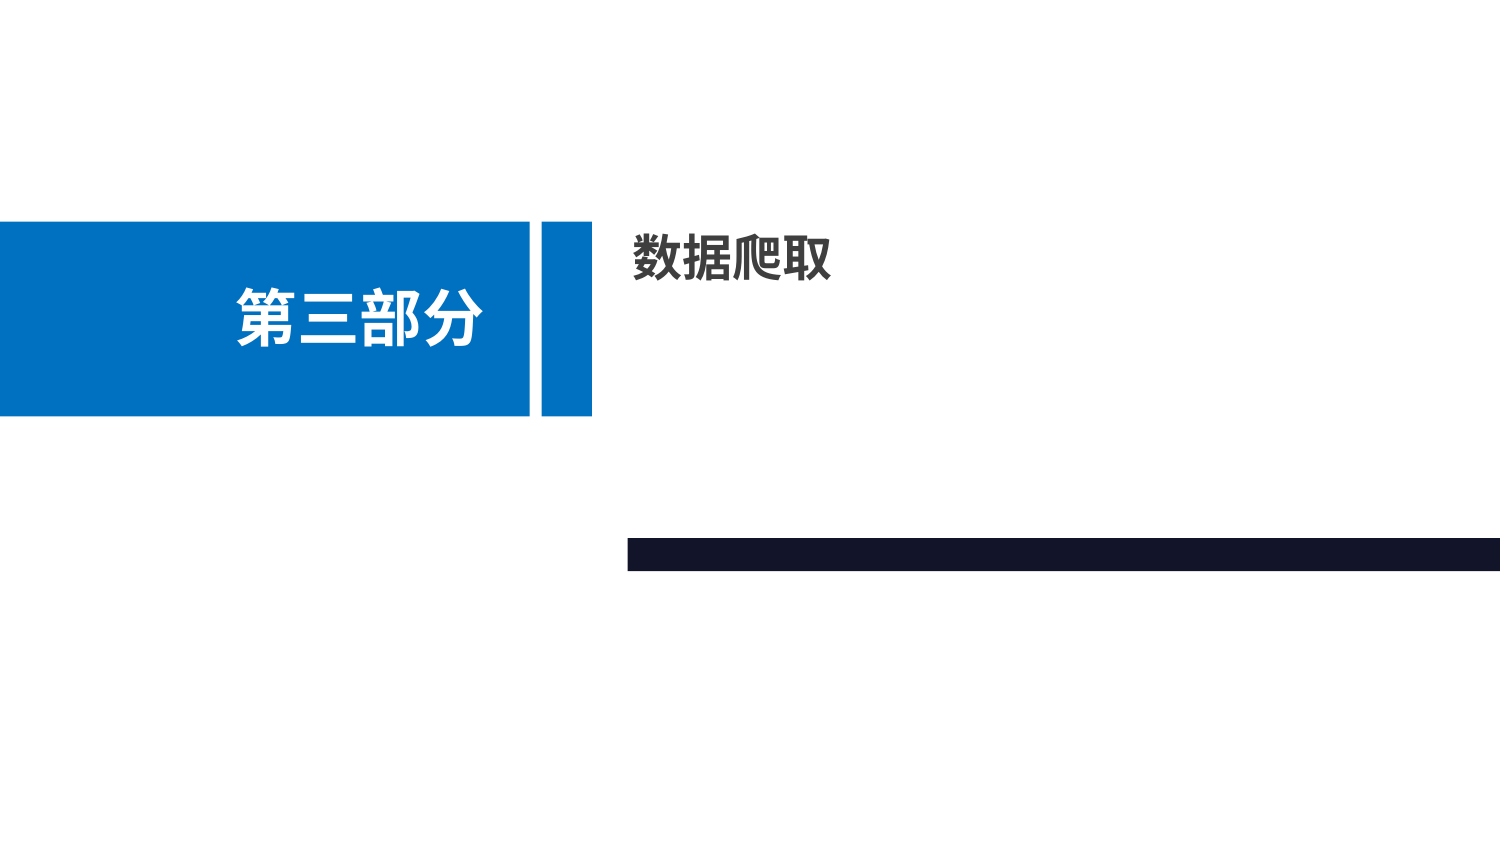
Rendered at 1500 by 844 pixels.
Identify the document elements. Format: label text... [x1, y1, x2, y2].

text_box [541, 221, 592, 417]
text_box 数据爬取 [621, 220, 845, 293]
text_box [0, 221, 530, 417]
text_box 第三部分 [223, 272, 497, 359]
text_box [627, 538, 1500, 572]
